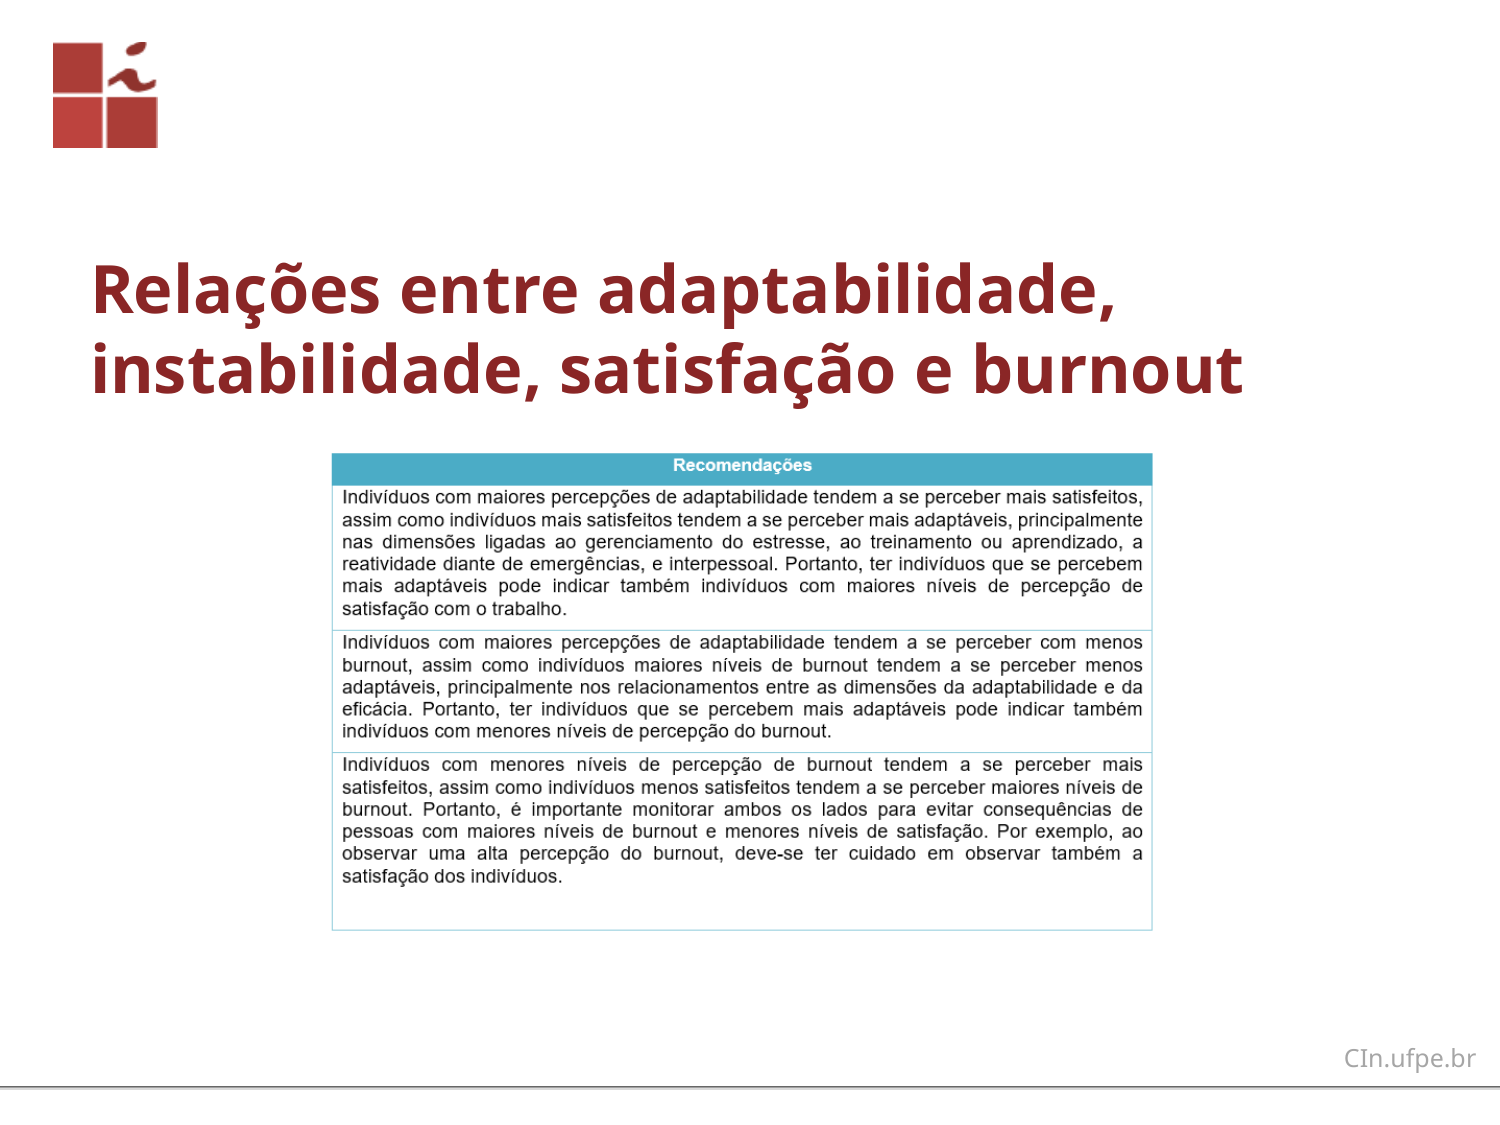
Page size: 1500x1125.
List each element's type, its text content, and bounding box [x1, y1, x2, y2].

picture [313, 447, 1187, 961]
picture [0, 1086, 1500, 1090]
title Relações entre adaptabilidade, instabilidade, satisfação e burnout [75, 233, 1425, 421]
picture [53, 42, 158, 148]
